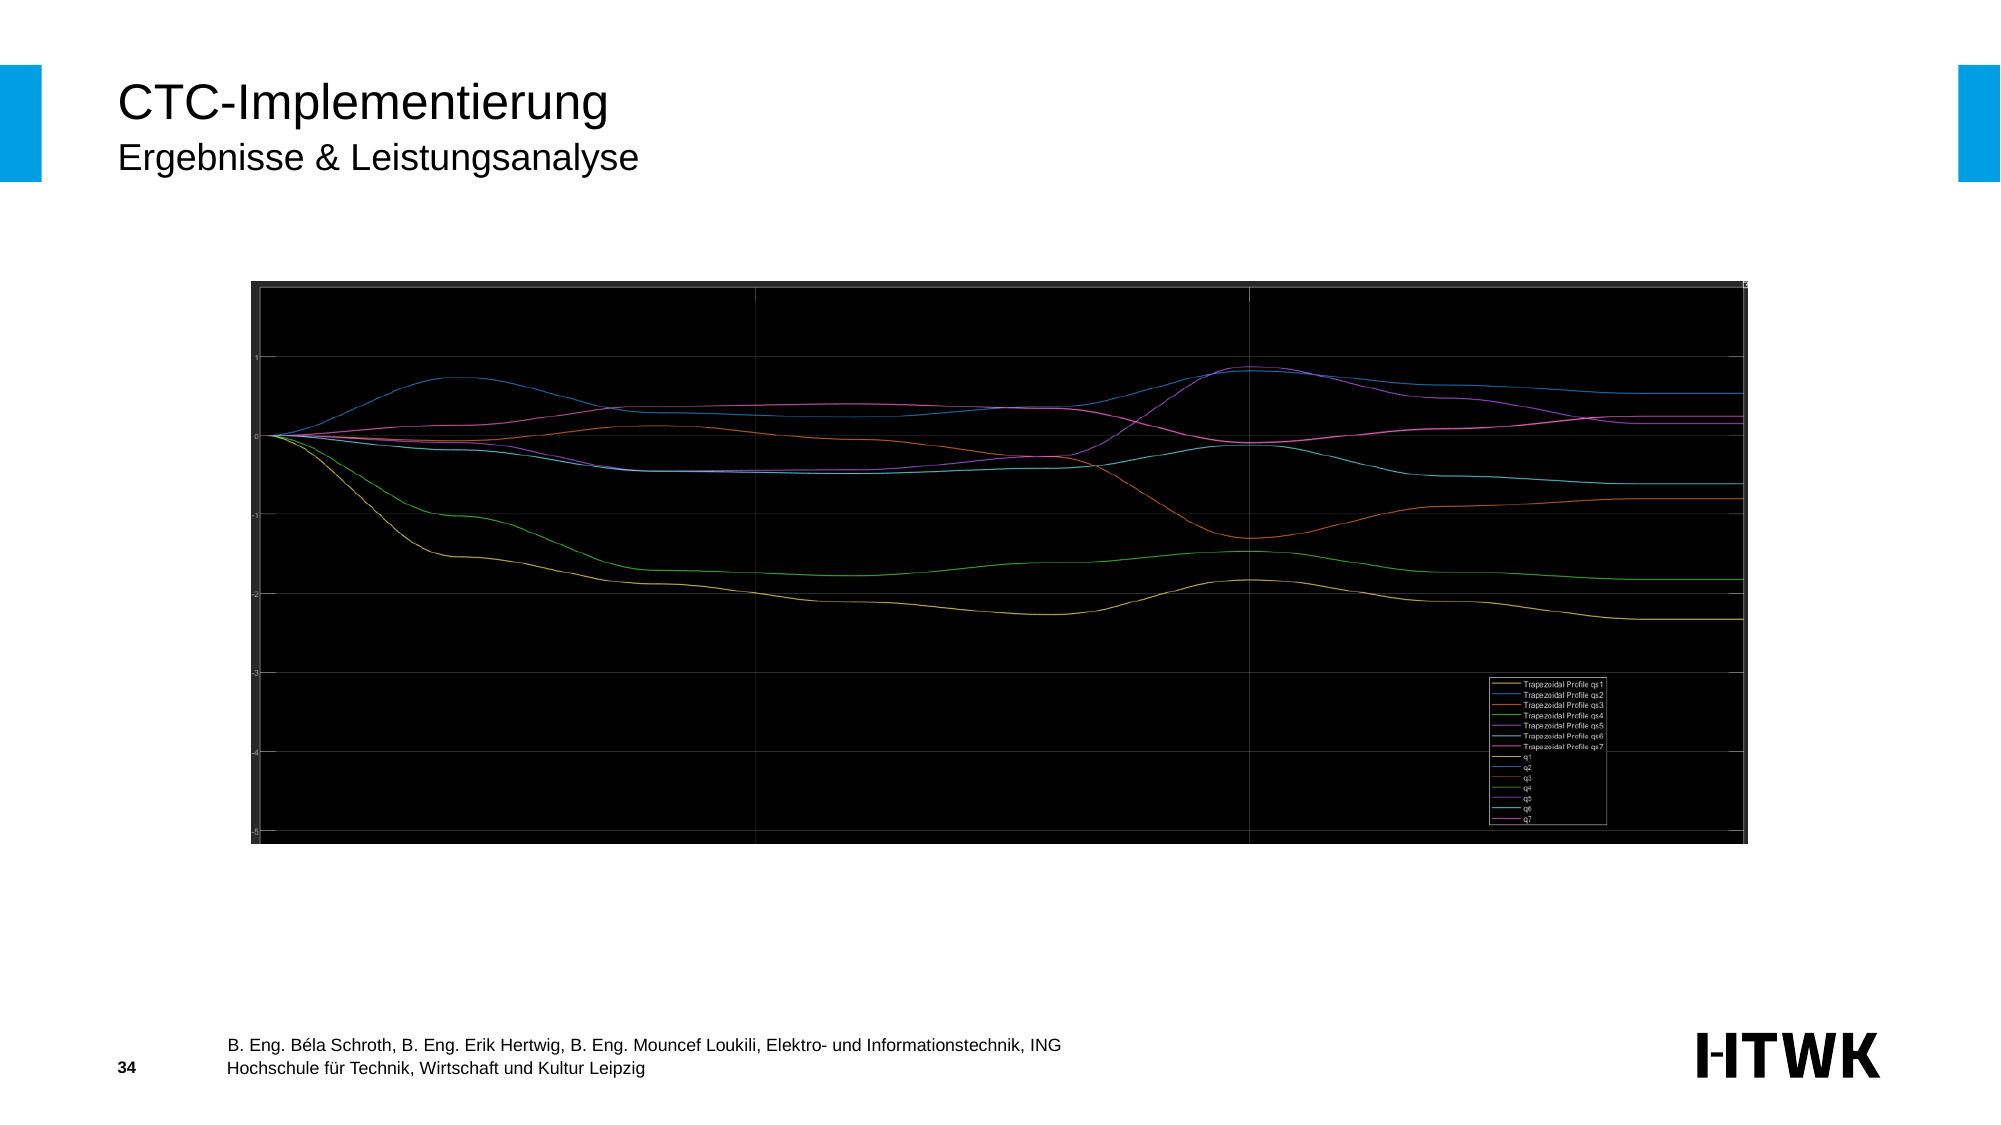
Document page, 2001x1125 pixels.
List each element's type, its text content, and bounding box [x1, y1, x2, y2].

title CTC-Implementierung Ergebnisse & Leistungsanalyse [117, 64, 1883, 182]
picture [249, 280, 1750, 845]
slide_number 34 [117, 1018, 228, 1078]
footer B. Eng. Béla Schroth, B. Eng. Erik Hertwig, B. Eng. Mouncef Loukili, Elektro- und Informationstechnik, ING [228, 1018, 1085, 1055]
